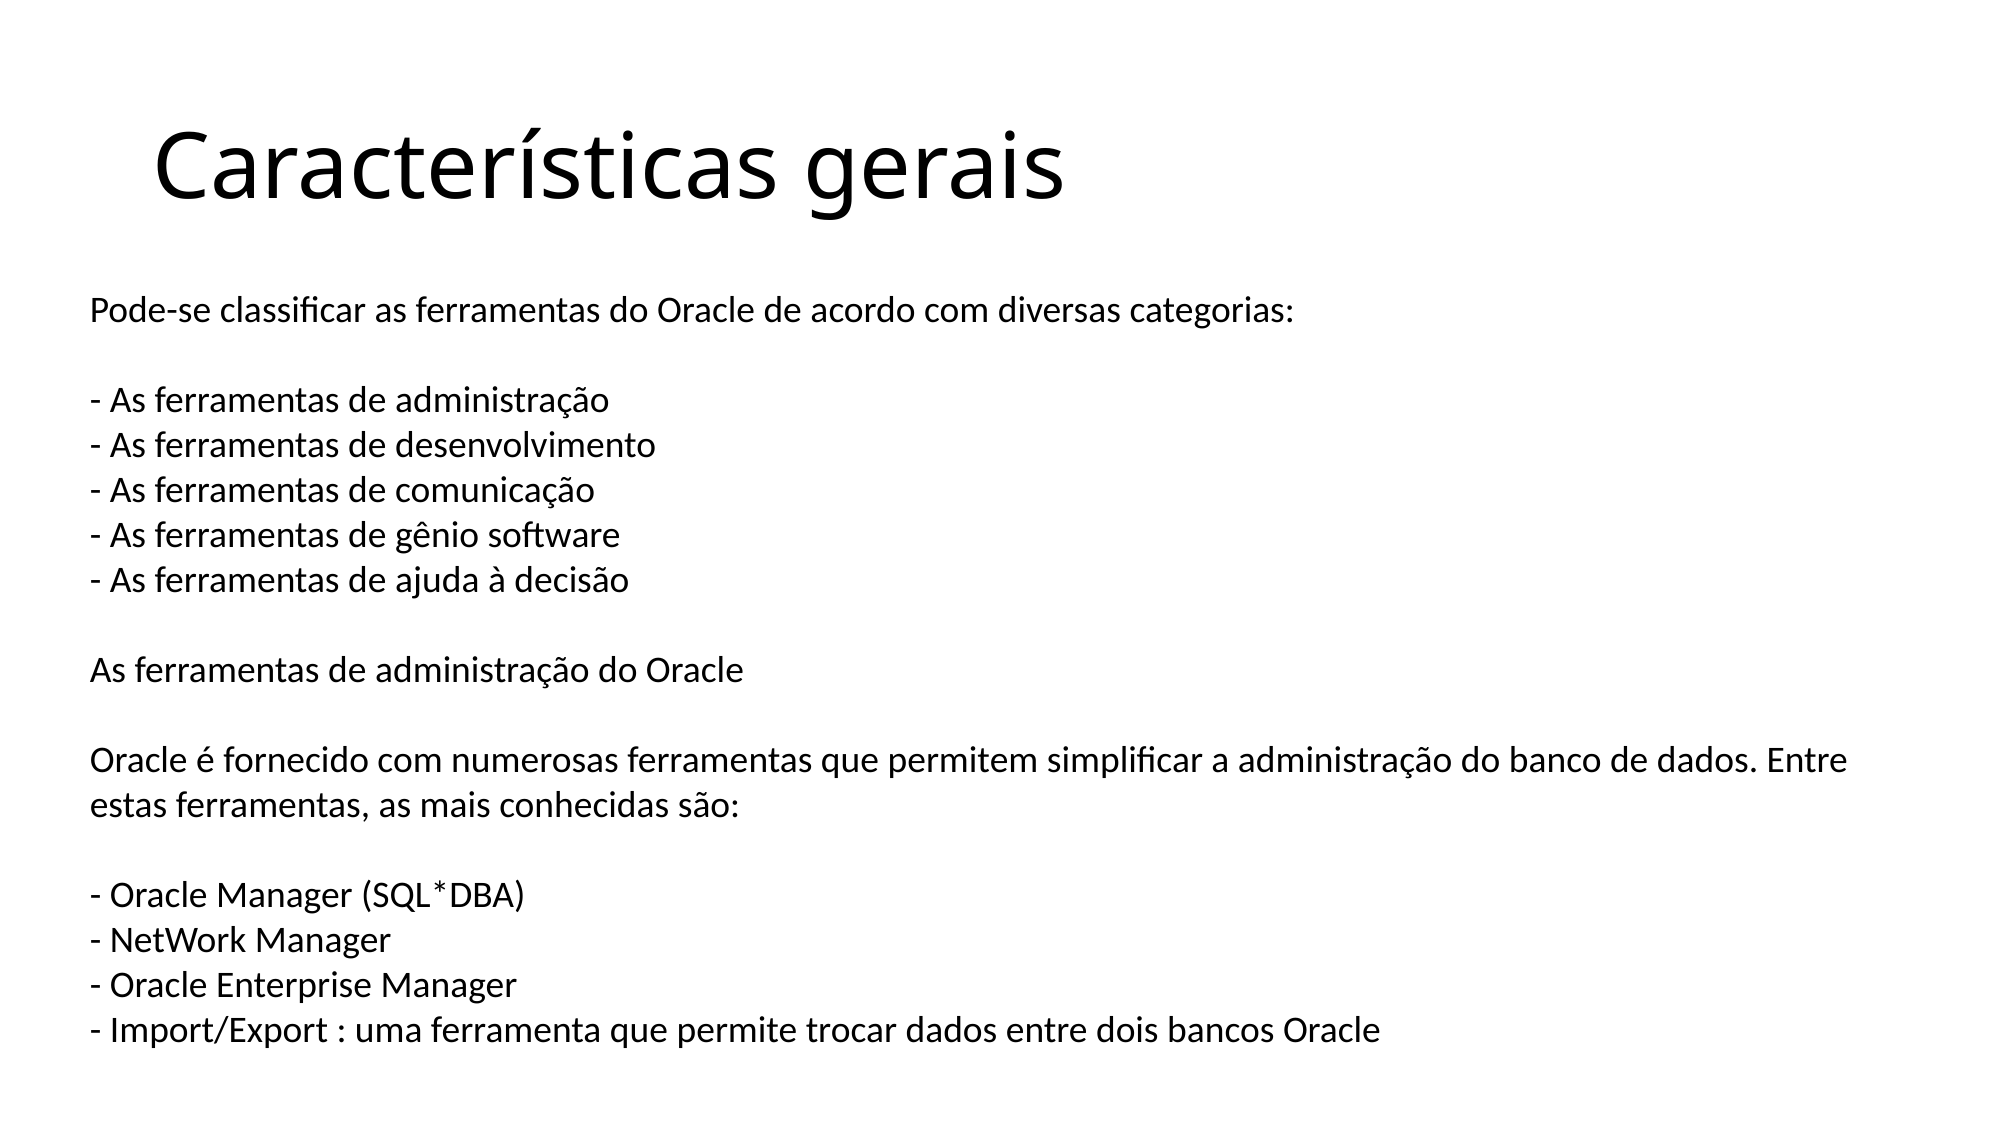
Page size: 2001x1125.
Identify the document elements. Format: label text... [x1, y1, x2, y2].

text_box Pode-se classificar as ferramentas do Oracle de acordo com diversas categorias: - As ferramentas de administração - As ferramentas de desenvolvimento - As ferramentas de comunicação - As ferramentas de gênio software - As ferramentas de ajuda à decisão As ferramentas de administração do Oracle Oracle é fornecido com numerosas ferramentas que permitem simplificar a administração do banco de dados. Entre estas ferramentas, as mais conhecidas são: - Oracle Manager (SQL*DBA) - NetWork Manager - Oracle Enterprise Manager - Import/Export : uma ferramenta que permite trocar dados entre dois bancos Oracle [74, 277, 1917, 1057]
title Características gerais [137, 59, 1863, 277]
